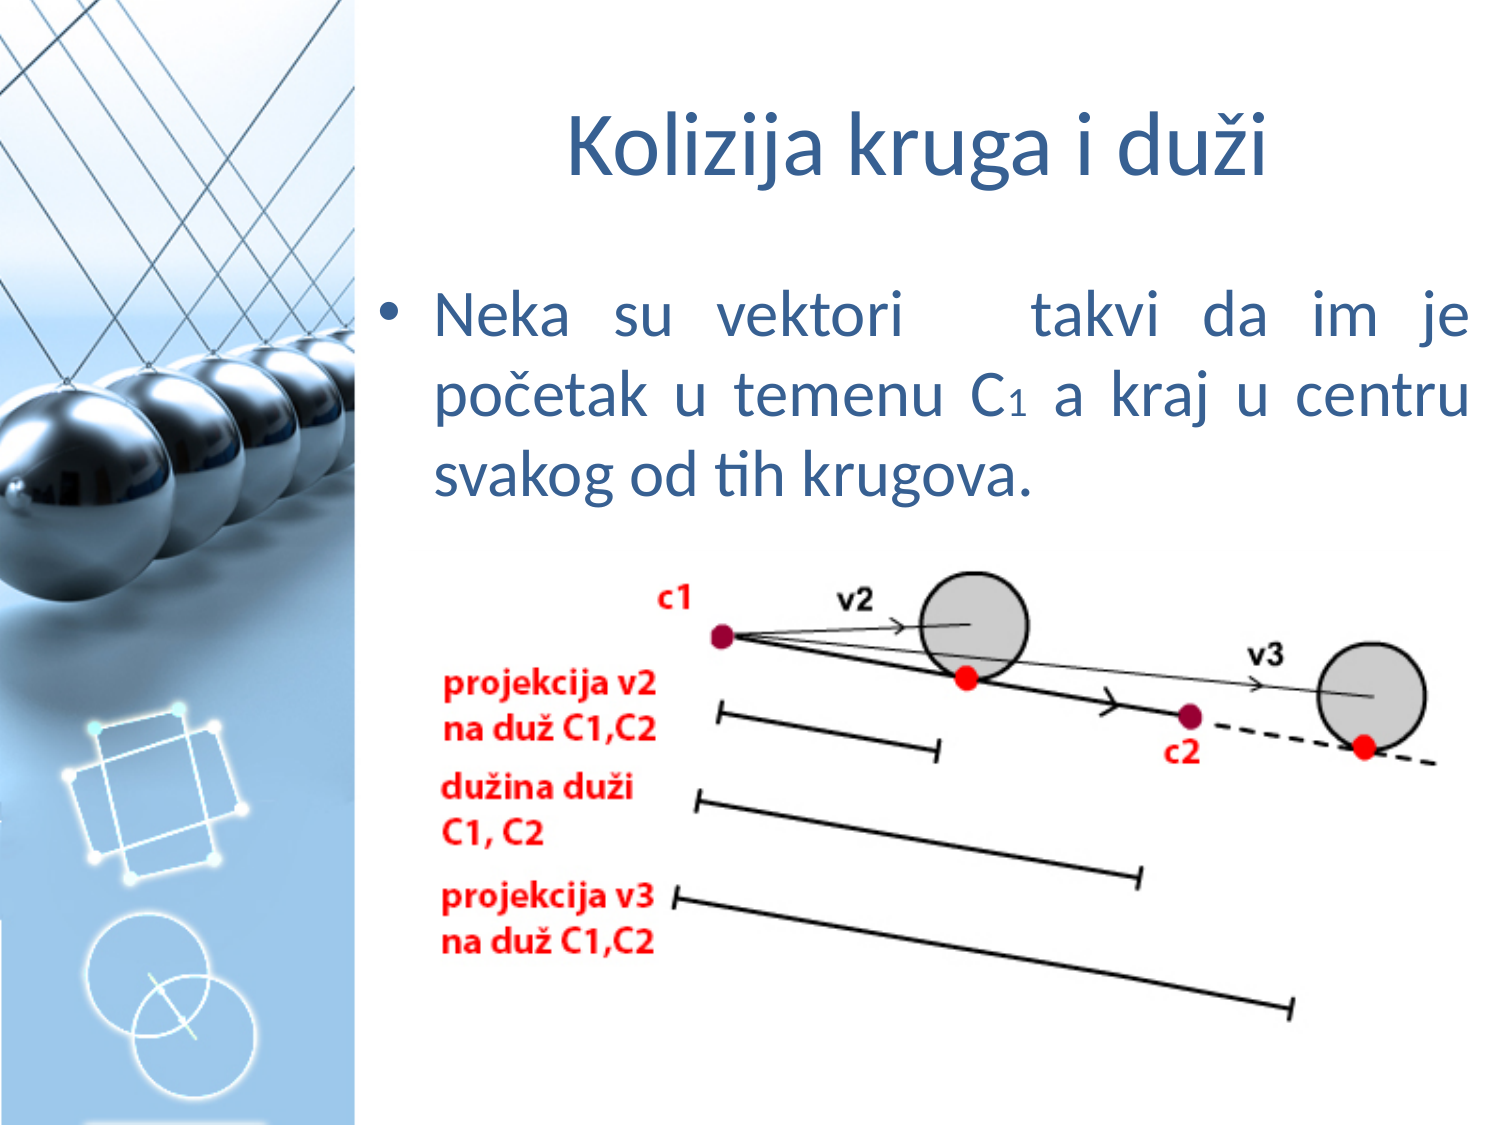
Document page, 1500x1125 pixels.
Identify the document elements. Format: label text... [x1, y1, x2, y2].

title Kolizija kruga i duži [375, 45, 1463, 233]
picture [0, 0, 1500, 1125]
